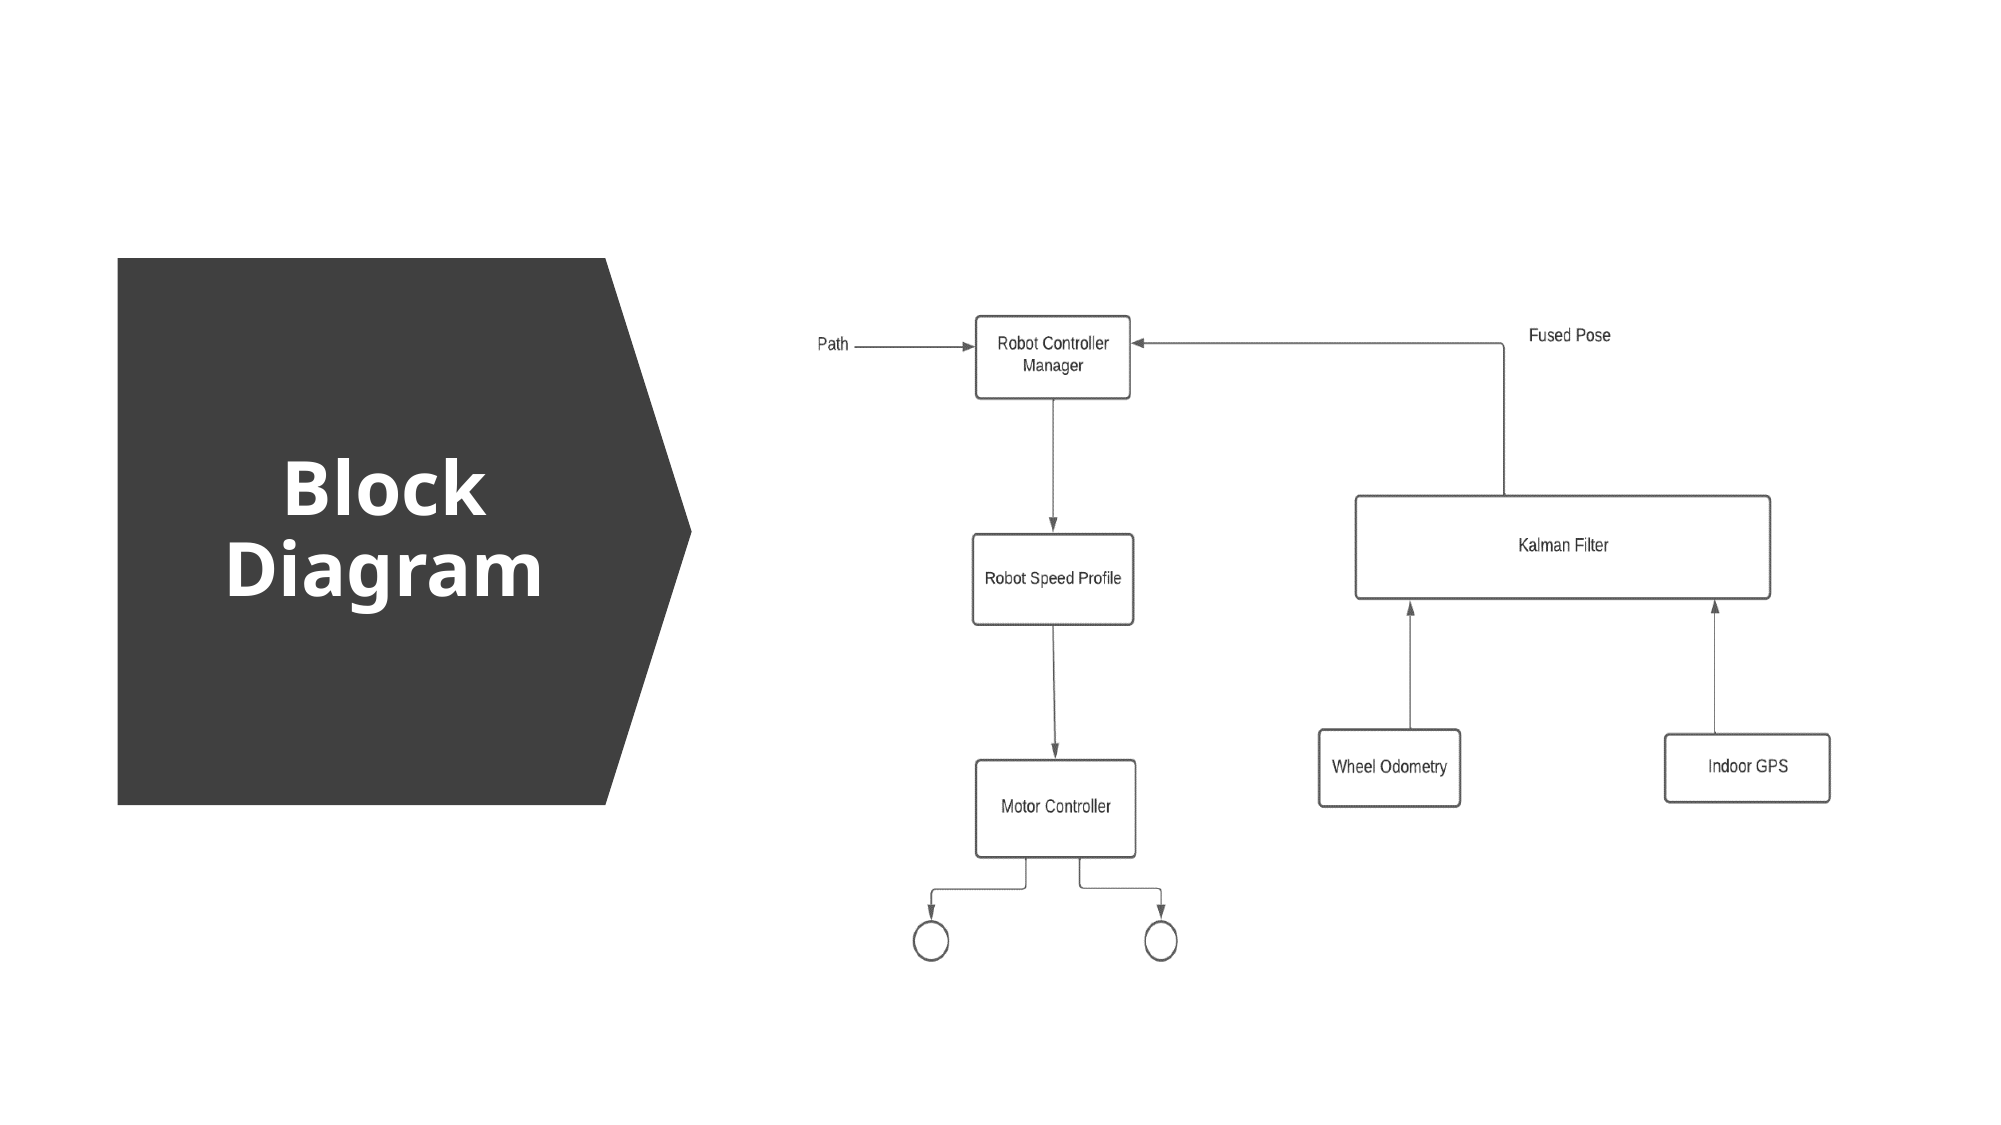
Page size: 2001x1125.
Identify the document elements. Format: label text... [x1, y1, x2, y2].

picture [742, 265, 1896, 992]
text_box [116, 257, 693, 807]
title Block Diagram [168, 322, 601, 741]
